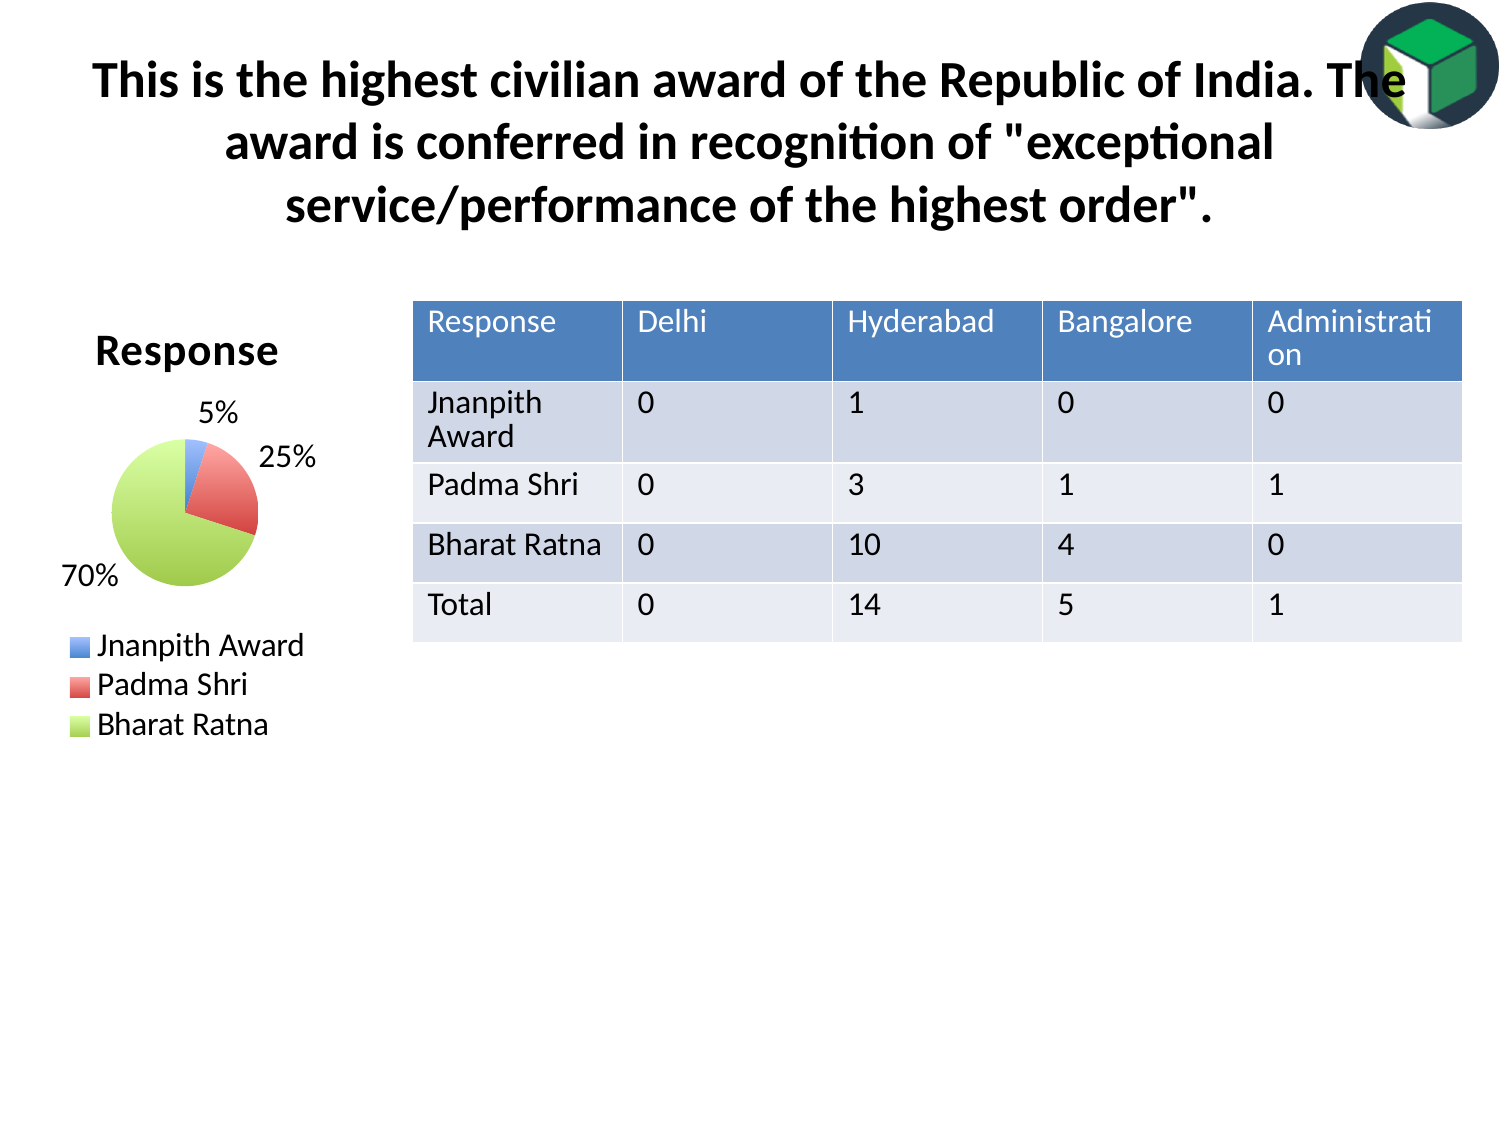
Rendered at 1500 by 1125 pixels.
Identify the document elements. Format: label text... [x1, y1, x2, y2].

table_header Delhi [623, 301, 832, 381]
table_cell 4 [1043, 524, 1252, 582]
table_cell 1 [1253, 584, 1462, 642]
table_header Administration [1253, 301, 1462, 381]
table_cell 0 [623, 382, 832, 462]
table_cell Jnanpith Award [416, 382, 622, 462]
table_cell 5 [1043, 584, 1252, 642]
table_cell 0 [623, 584, 832, 642]
table_cell 14 [833, 584, 1042, 642]
table_cell 0 [1043, 382, 1252, 462]
table_header Bangalore [1043, 301, 1252, 381]
table_cell 1 [1043, 464, 1252, 522]
table_cell 0 [623, 524, 832, 582]
table_cell 1 [833, 382, 1042, 462]
picture [1360, 2, 1499, 130]
table_cell 0 [1253, 524, 1462, 582]
table_cell Bharat Ratna [416, 524, 622, 582]
table_header Response [413, 301, 622, 381]
table_cell Total [416, 584, 622, 642]
table_cell 0 [623, 464, 832, 522]
table_cell Padma Shri [416, 464, 622, 522]
chart [0, 299, 413, 751]
title This is the highest civilian award of the Republic of India. The award is conferred in recognition of "exceptional service/performance of the highest order". [75, 45, 1425, 233]
table_cell 0 [1253, 382, 1462, 462]
table_header Hyderabad [833, 301, 1042, 381]
table_cell 10 [833, 524, 1042, 582]
table_cell 1 [1253, 464, 1462, 522]
table_cell 3 [833, 464, 1042, 522]
